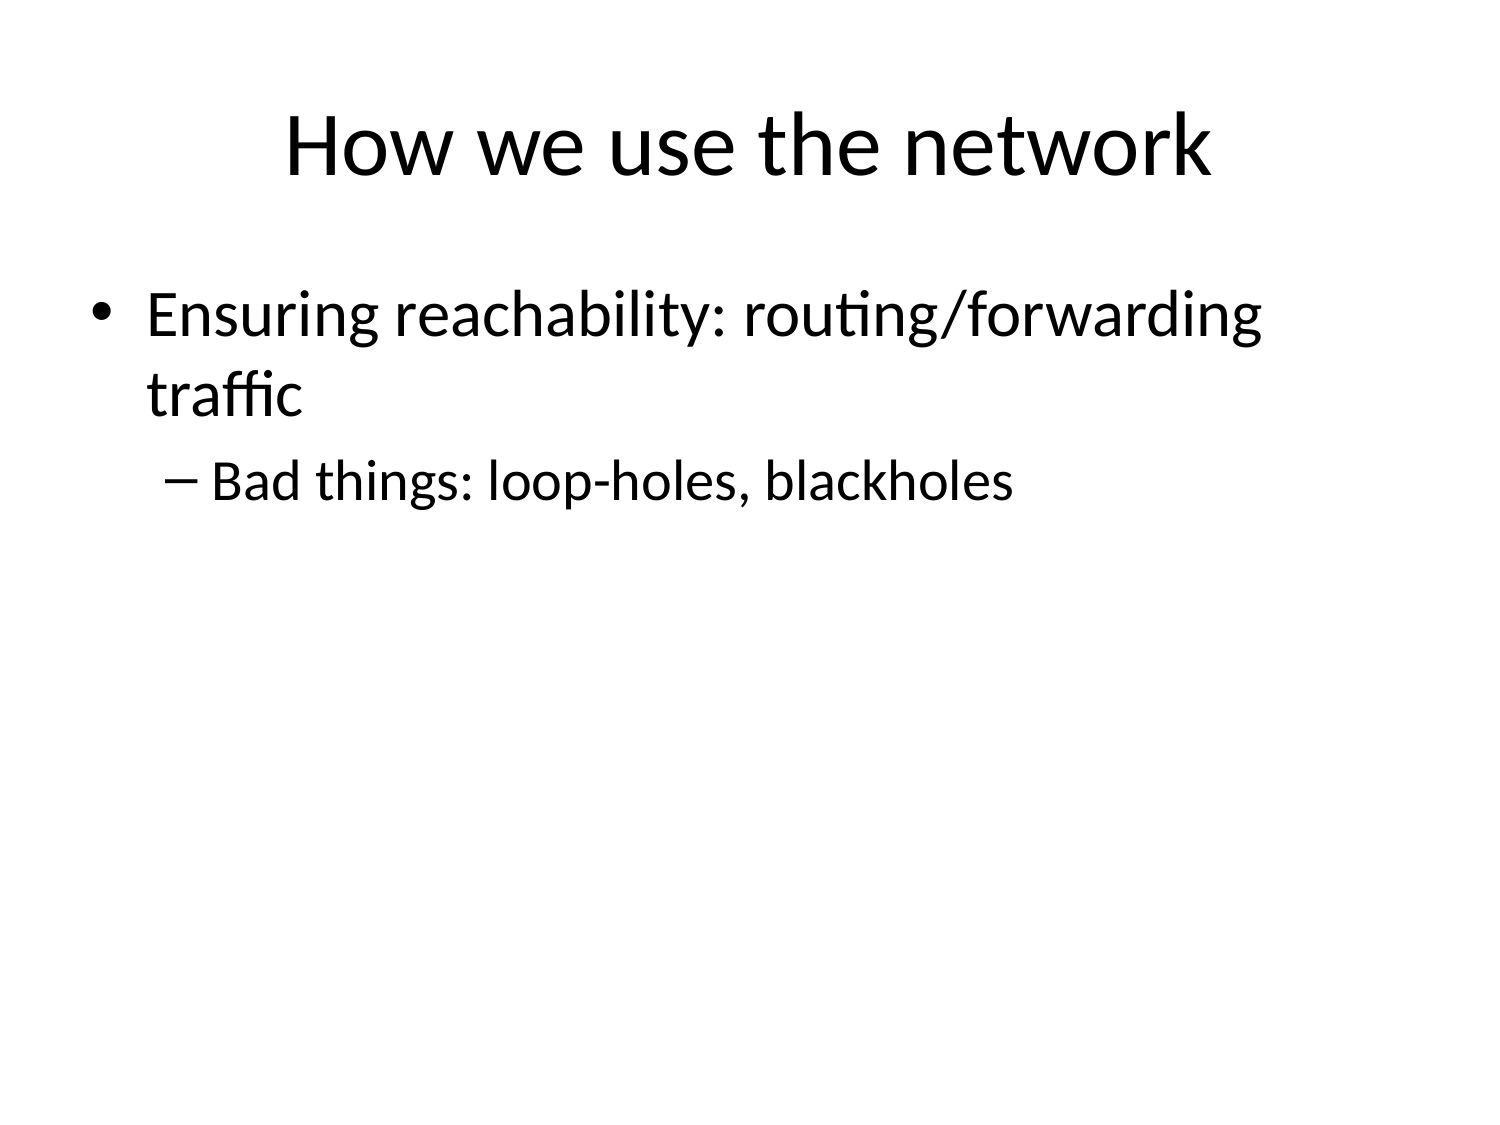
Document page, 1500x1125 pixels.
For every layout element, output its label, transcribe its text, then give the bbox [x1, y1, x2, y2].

list Ensuring reachability: routing/forwarding traffic Bad things: loop-holes, blackholes [75, 262, 1425, 1005]
title How we use the network [75, 45, 1425, 233]
